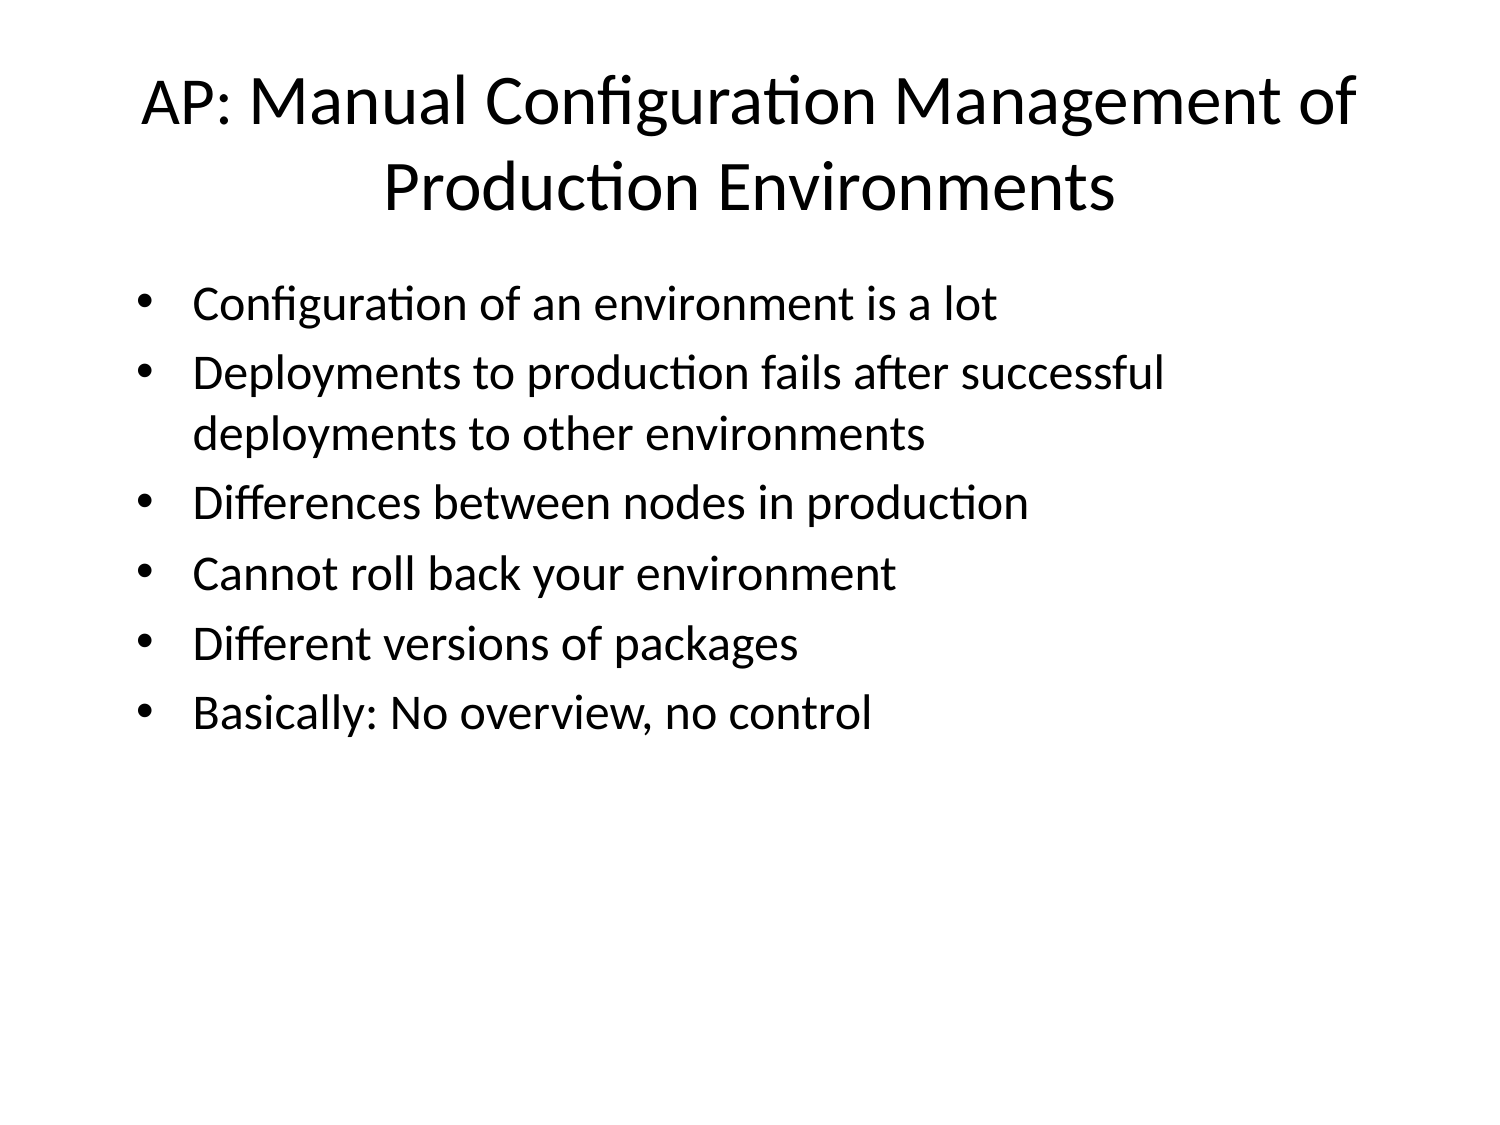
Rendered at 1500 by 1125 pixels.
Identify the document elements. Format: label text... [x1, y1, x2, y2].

title AP: Manual Configuration Management of Production Environments [75, 45, 1425, 233]
list Configuration of an environment is a lot Deployments to production fails after successful deployments to other environments Differences between nodes in production Cannot roll back your environment Different versions of packages Basically: No overview, no control [75, 262, 1425, 1005]
